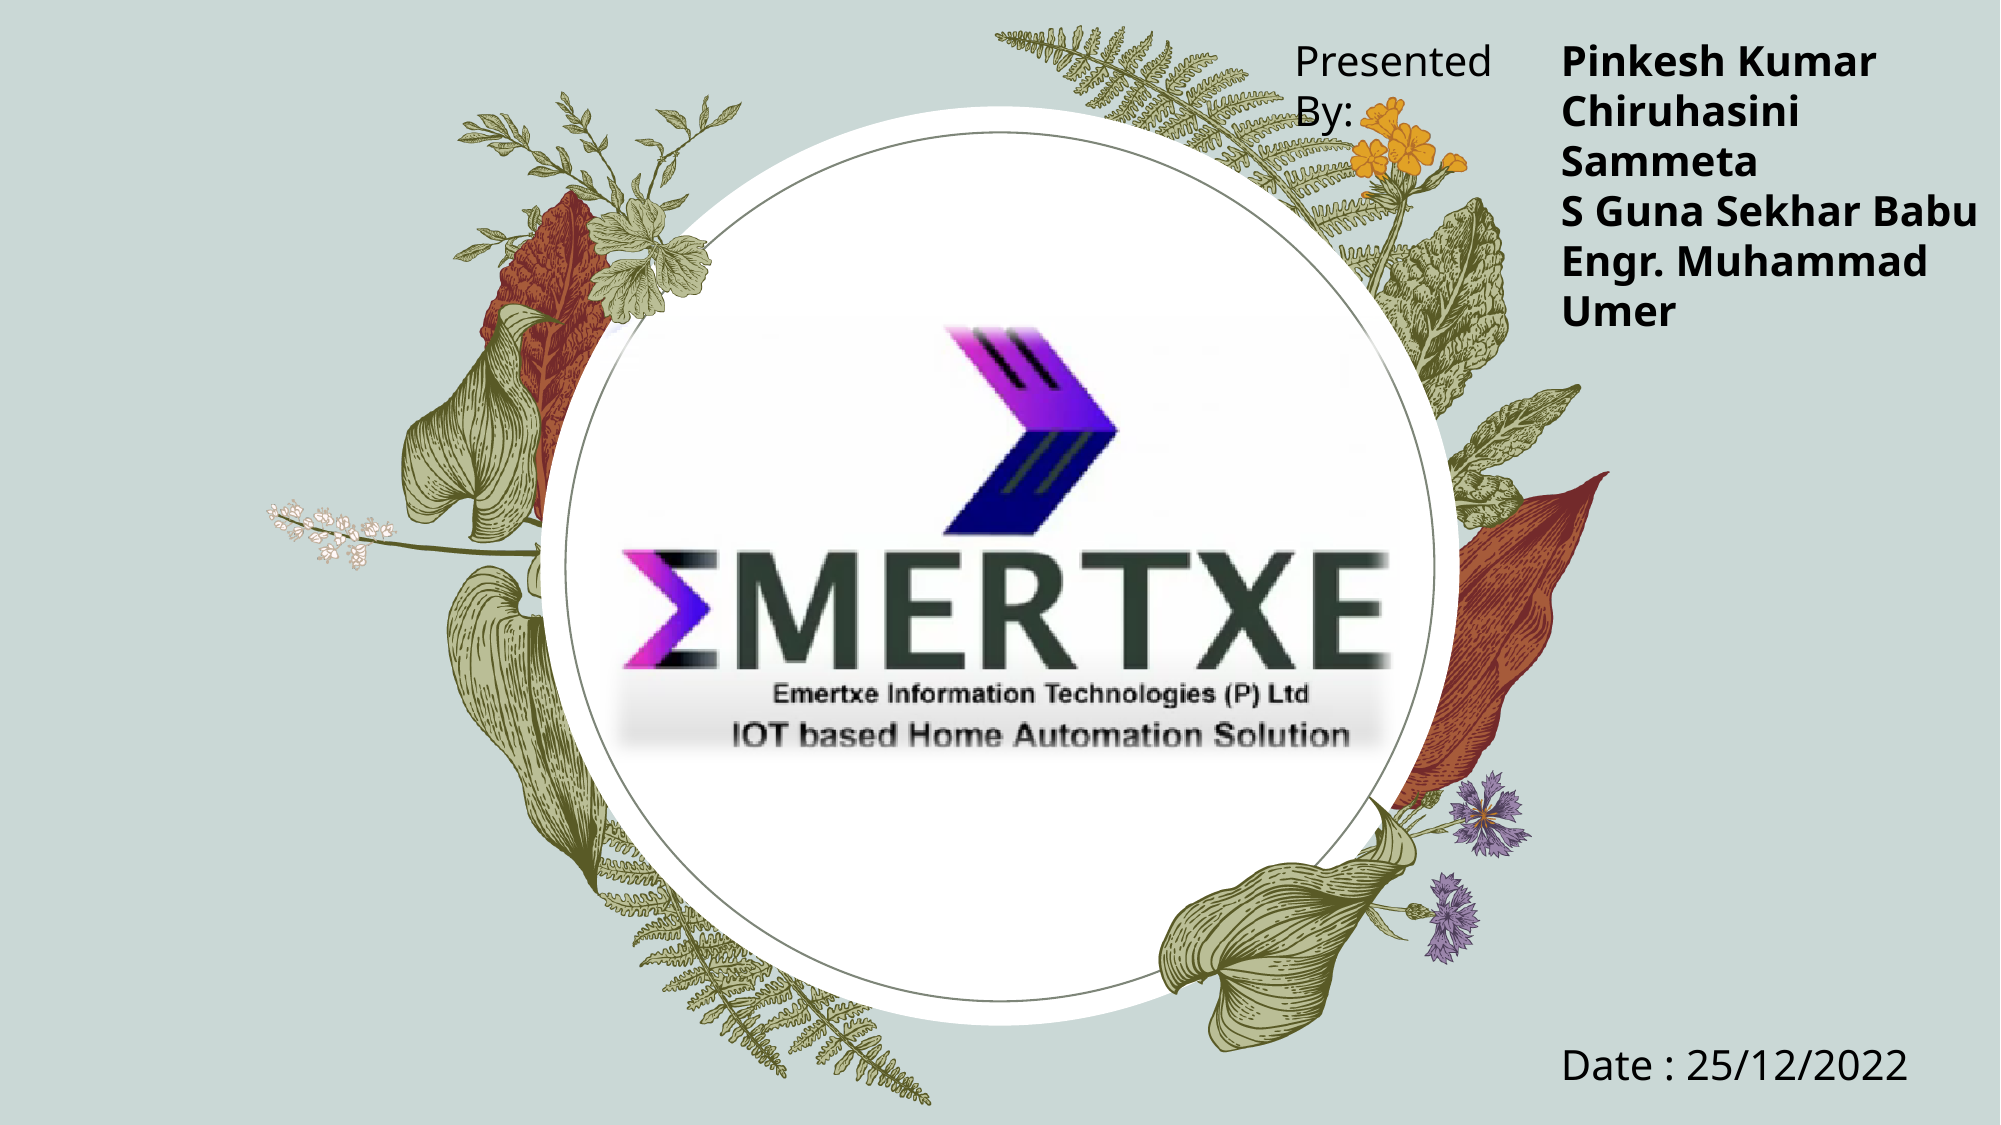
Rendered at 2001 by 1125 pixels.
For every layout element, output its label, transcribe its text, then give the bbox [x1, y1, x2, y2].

picture [248, 0, 1626, 1125]
text_box Date : 25/12/2022 [1546, 1031, 1963, 1097]
text_box Pinkesh Kumar Chiruhasini Sammeta S Guna Sekhar Babu Engr. Muhammad Umer [1546, 27, 2000, 343]
text_box Presented By: [1279, 27, 1546, 143]
